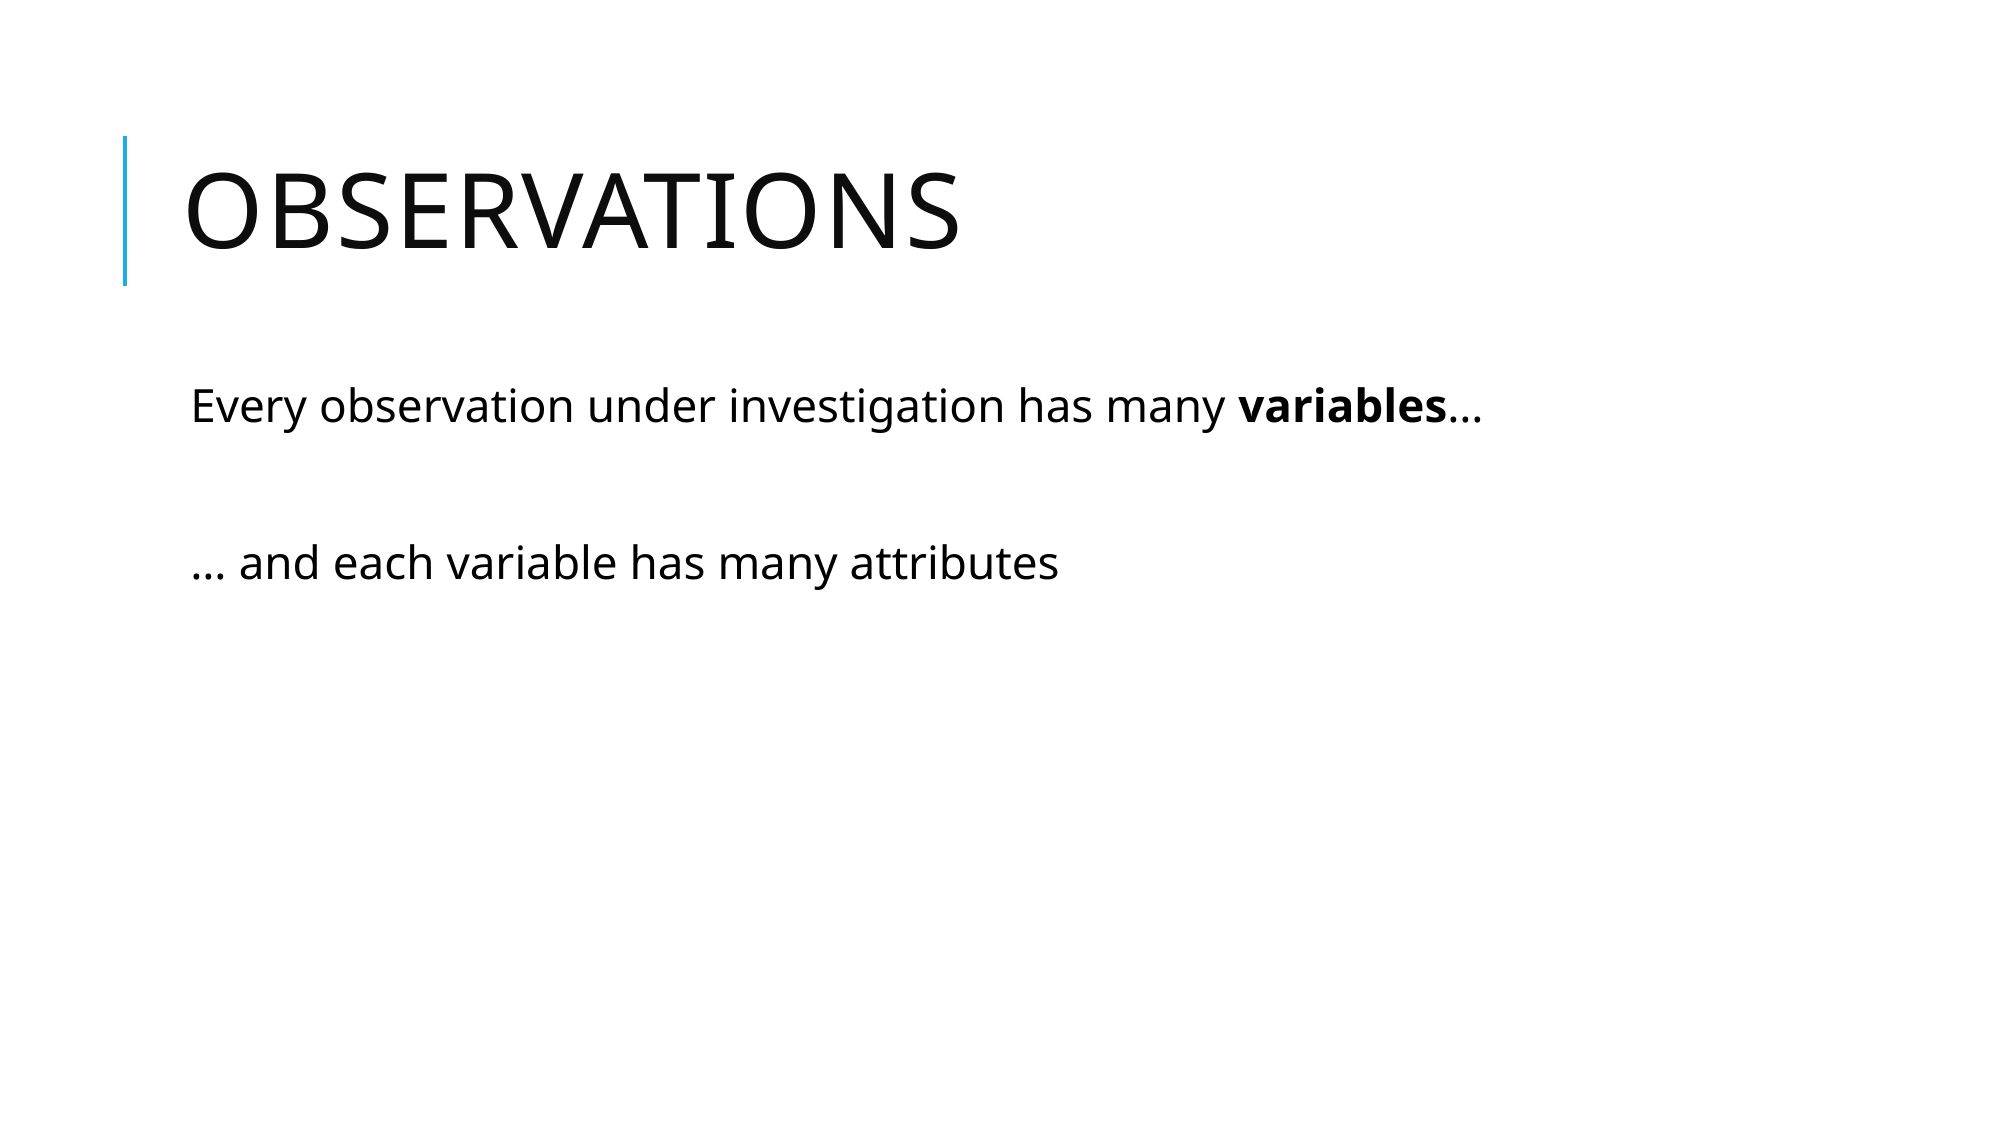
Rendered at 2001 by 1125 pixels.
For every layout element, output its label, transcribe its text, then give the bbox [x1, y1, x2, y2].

title Observations [168, 96, 1763, 342]
list Every observation under investigation has many variables… … and each variable has many attributes [168, 375, 1763, 1035]
